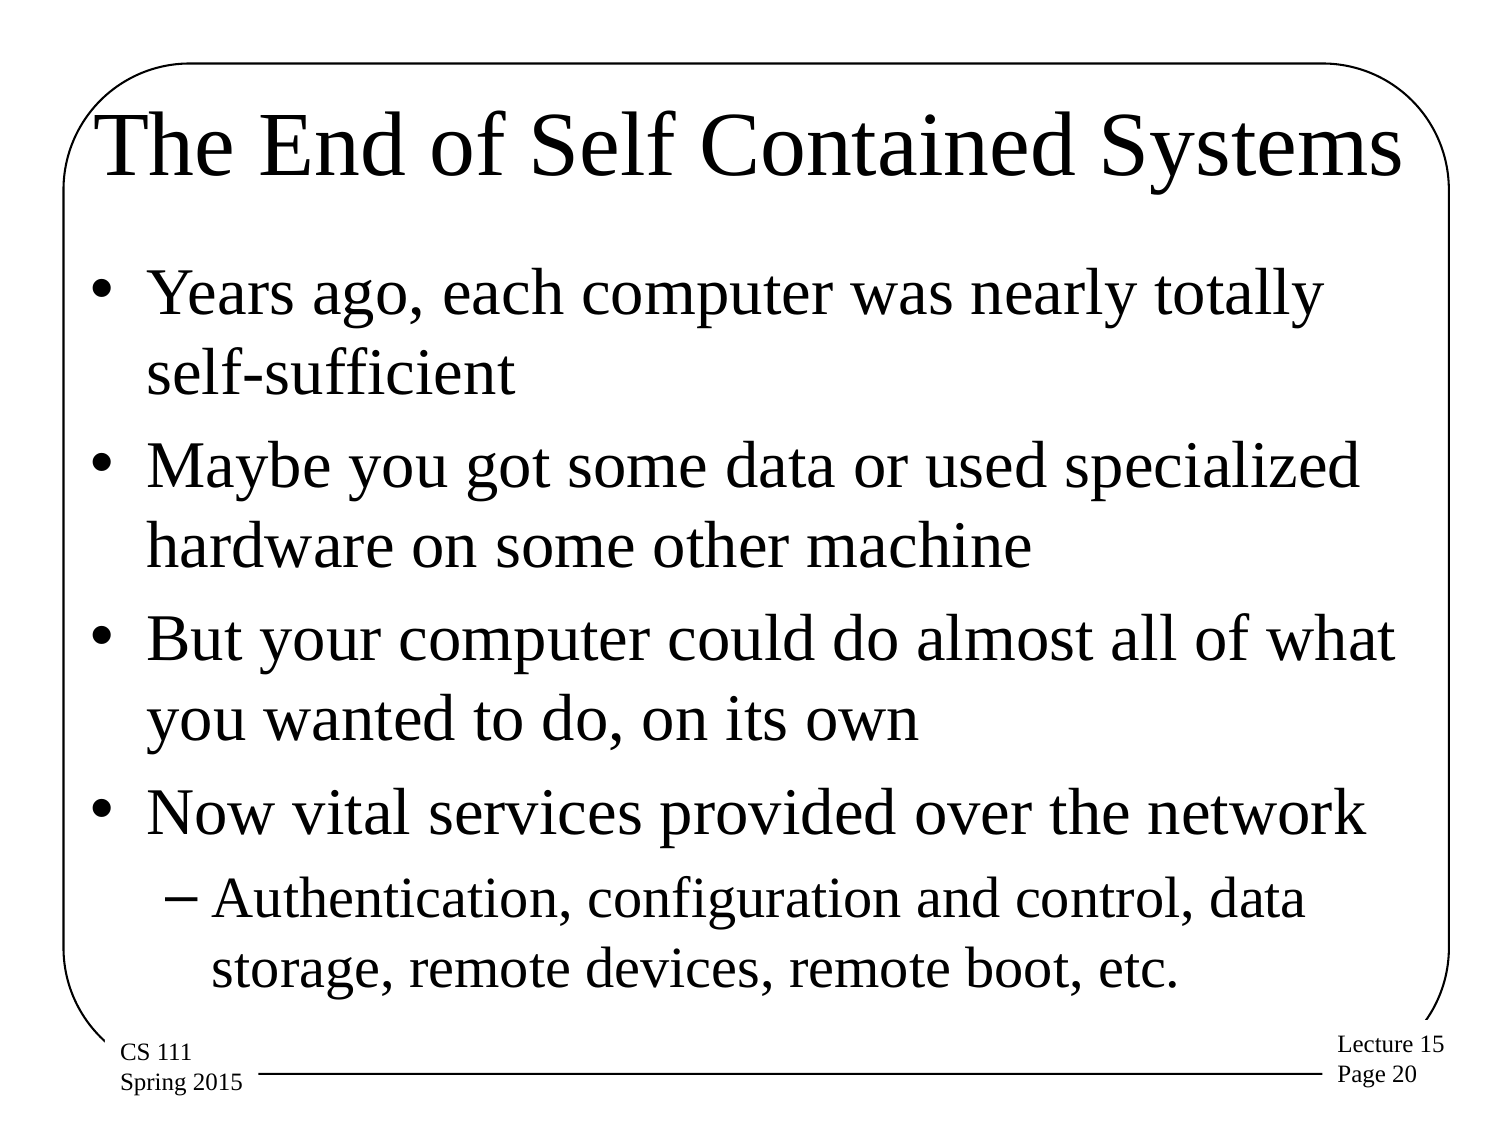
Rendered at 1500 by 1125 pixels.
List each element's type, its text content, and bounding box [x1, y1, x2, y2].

title The End of Self Contained Systems [74, 44, 1426, 233]
list Years ago, each computer was nearly totally self-sufficient Maybe you got some data or used specialized hardware on some other machine But your computer could do almost all of what you wanted to do, on its own Now vital services provided over the network Authentication, configuration and control, data storage, remote devices, remote boot, etc. [74, 239, 1426, 983]
